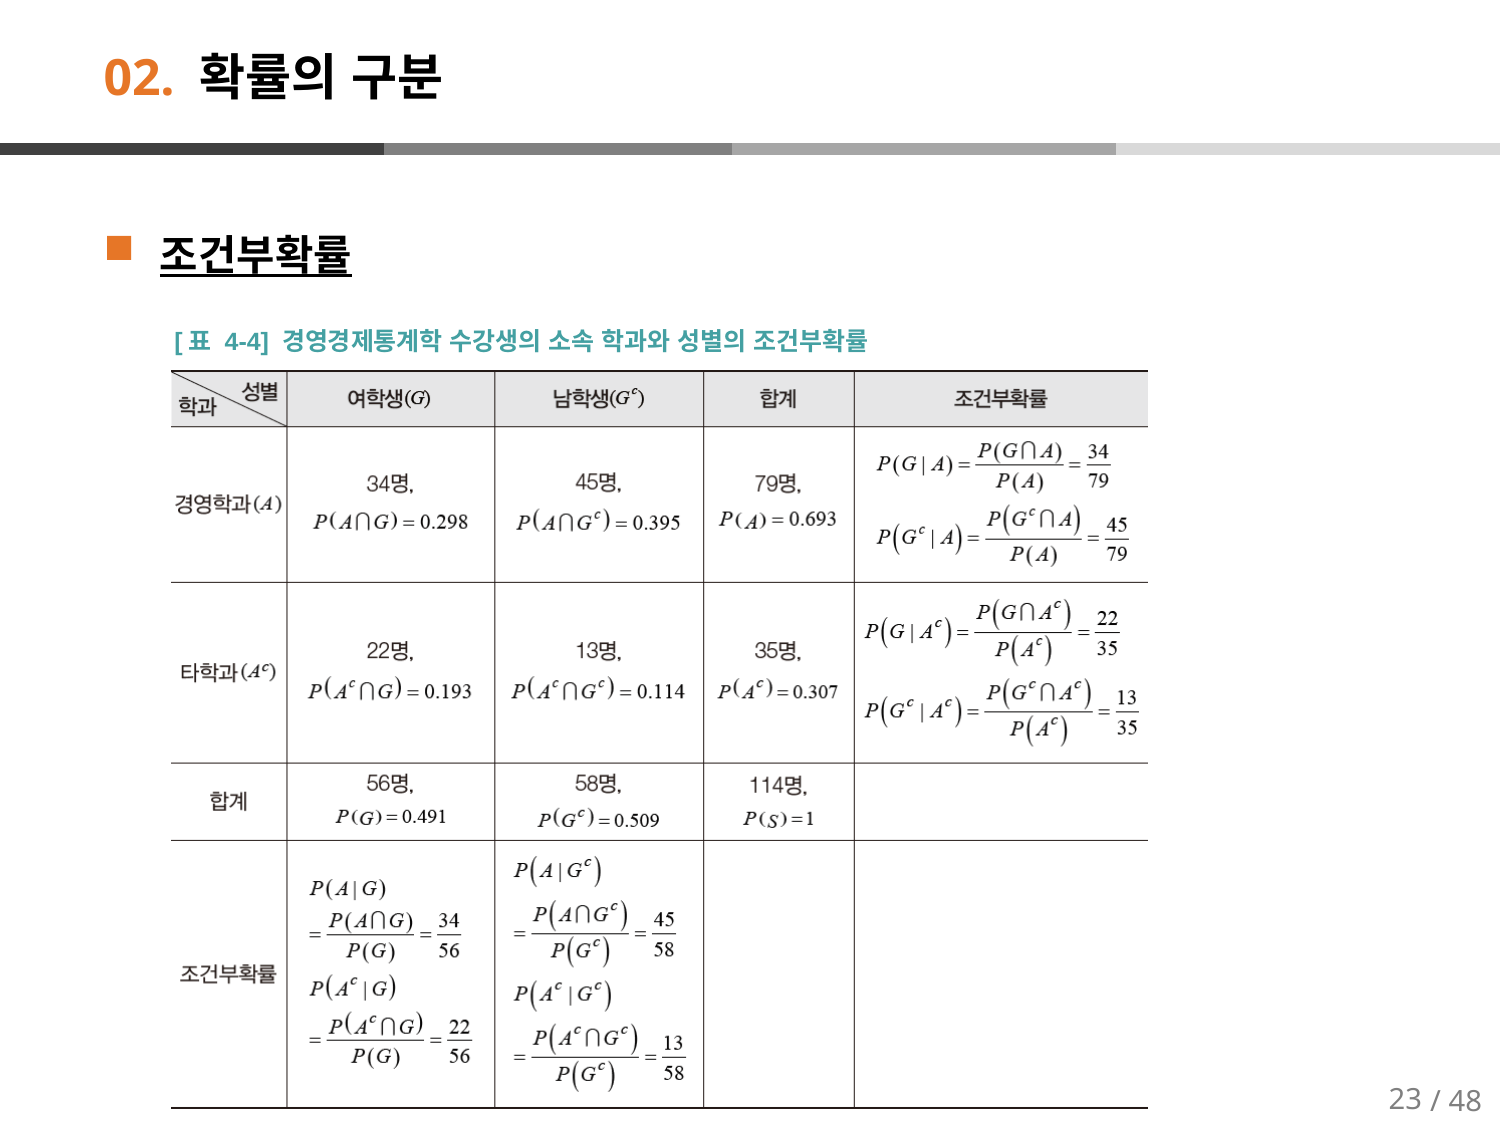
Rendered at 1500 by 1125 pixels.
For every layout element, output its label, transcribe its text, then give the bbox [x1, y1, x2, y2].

list 조건부확률 [88, 196, 1436, 386]
title 02. 확률의 구분 [88, 30, 1211, 121]
picture [170, 368, 1148, 1112]
text_box [표 4-4] 경영경제통계학 수강생의 소속 학과와 성별의 조건부확률 [159, 302, 998, 362]
